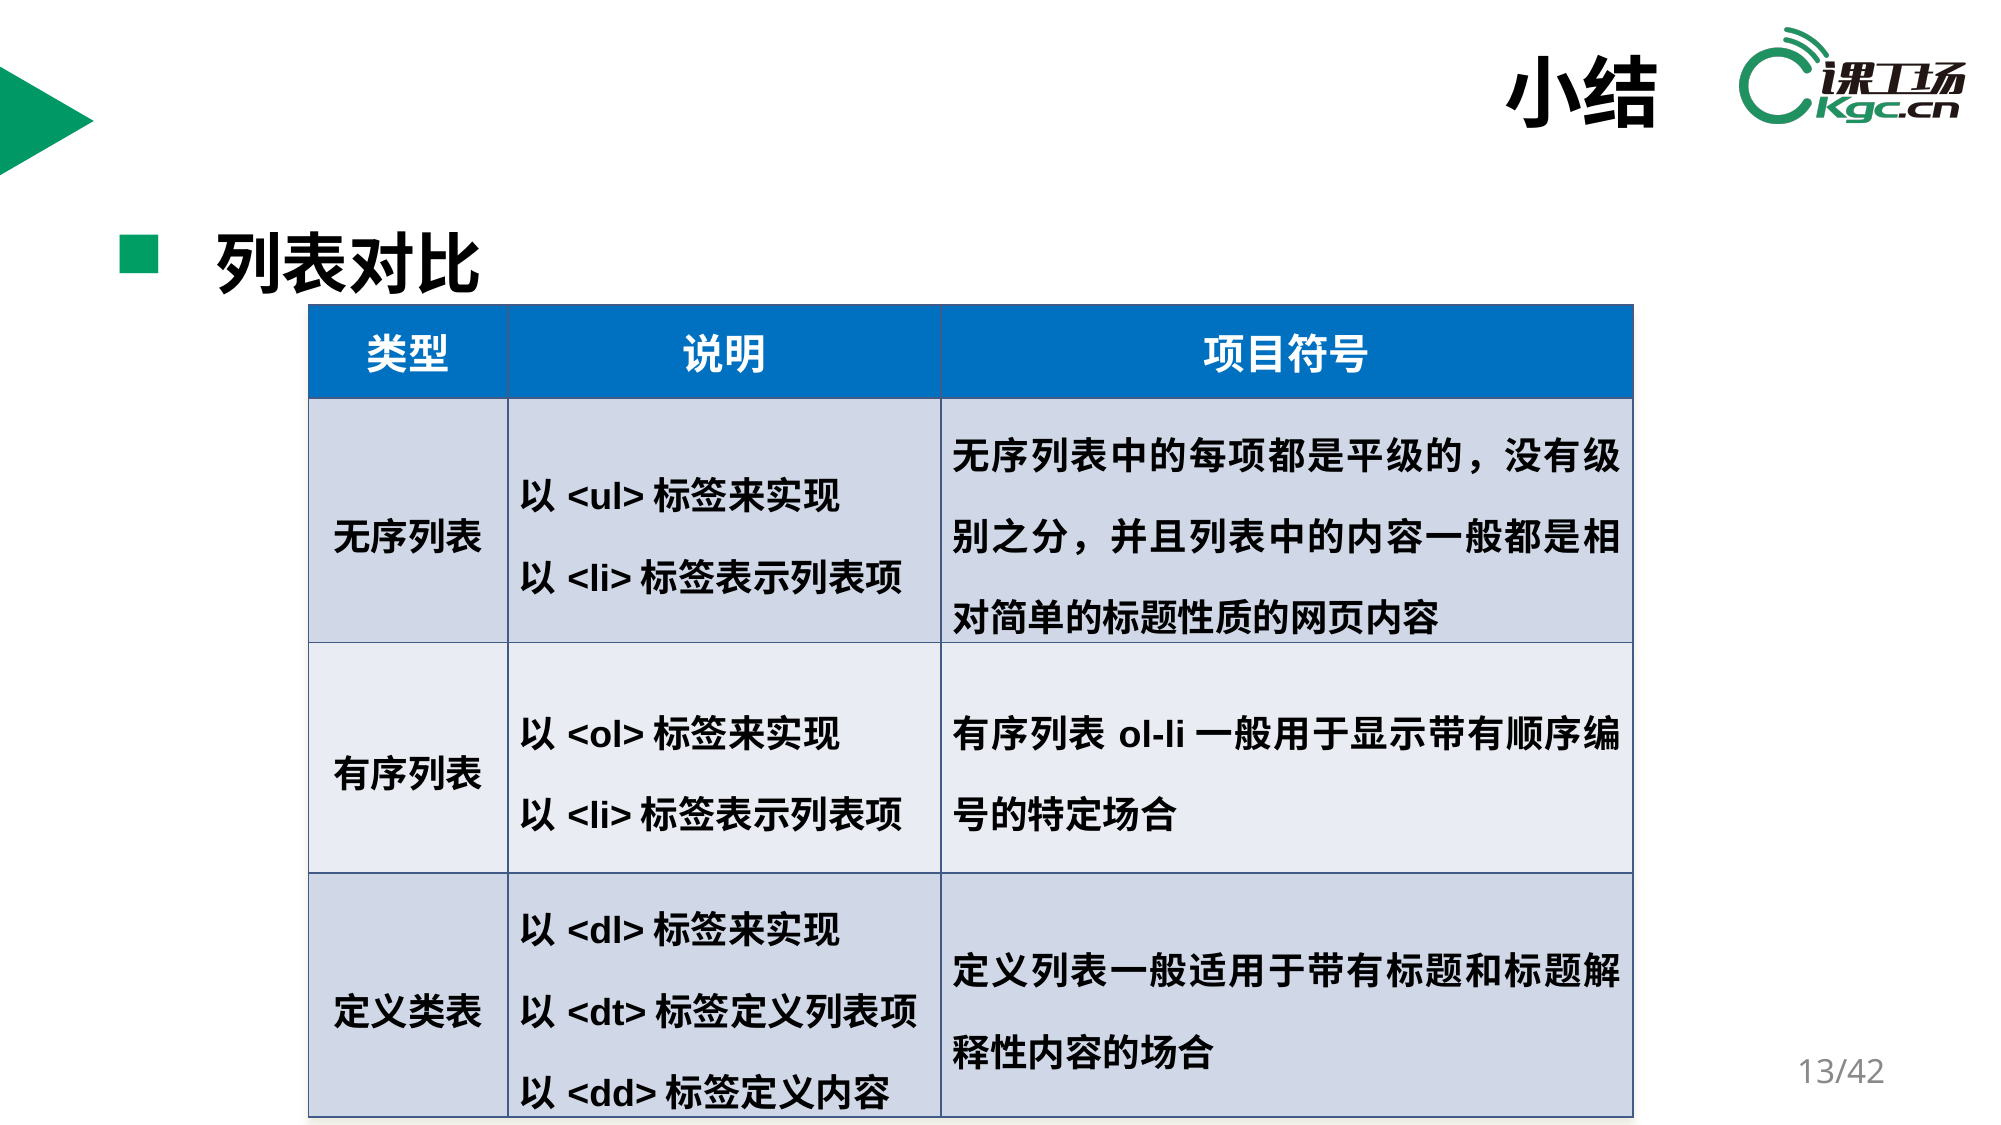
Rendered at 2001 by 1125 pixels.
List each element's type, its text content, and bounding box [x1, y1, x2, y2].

list 列表对比 [99, 214, 1900, 1005]
table_header 项目符号 [942, 306, 1632, 397]
table_cell 无序列表中的每项都是平级的，没有级别之分，并且列表中的内容一般都是相对简单的标题性质的网页内容 [942, 399, 1632, 642]
table_cell 有序列表 [309, 643, 507, 872]
table_cell 以<ol>标签来实现 以<li>标签表示列表项 [509, 643, 940, 872]
slide_number /42 [1433, 1042, 1901, 1104]
table_cell 定义列表一般适用于带有标题和标题解释性内容的场合 [942, 874, 1632, 1116]
table_cell 有序列表ol-li一般用于显示带有顺序编号的特定场合 [942, 643, 1632, 872]
picture [1739, 27, 1966, 124]
table_cell 以<dl>标签来实现 以<dt>标签定义列表项 以<dd>标签定义内容 [509, 874, 940, 1116]
table_cell 定义类表 [309, 874, 507, 1116]
table_header 说明 [509, 306, 940, 397]
title 小结 [1489, 46, 1721, 133]
table_cell 以<ul>标签来实现 以<li>标签表示列表项 [509, 399, 940, 642]
table_header 类型 [309, 306, 507, 397]
table_cell 无序列表 [309, 399, 507, 642]
